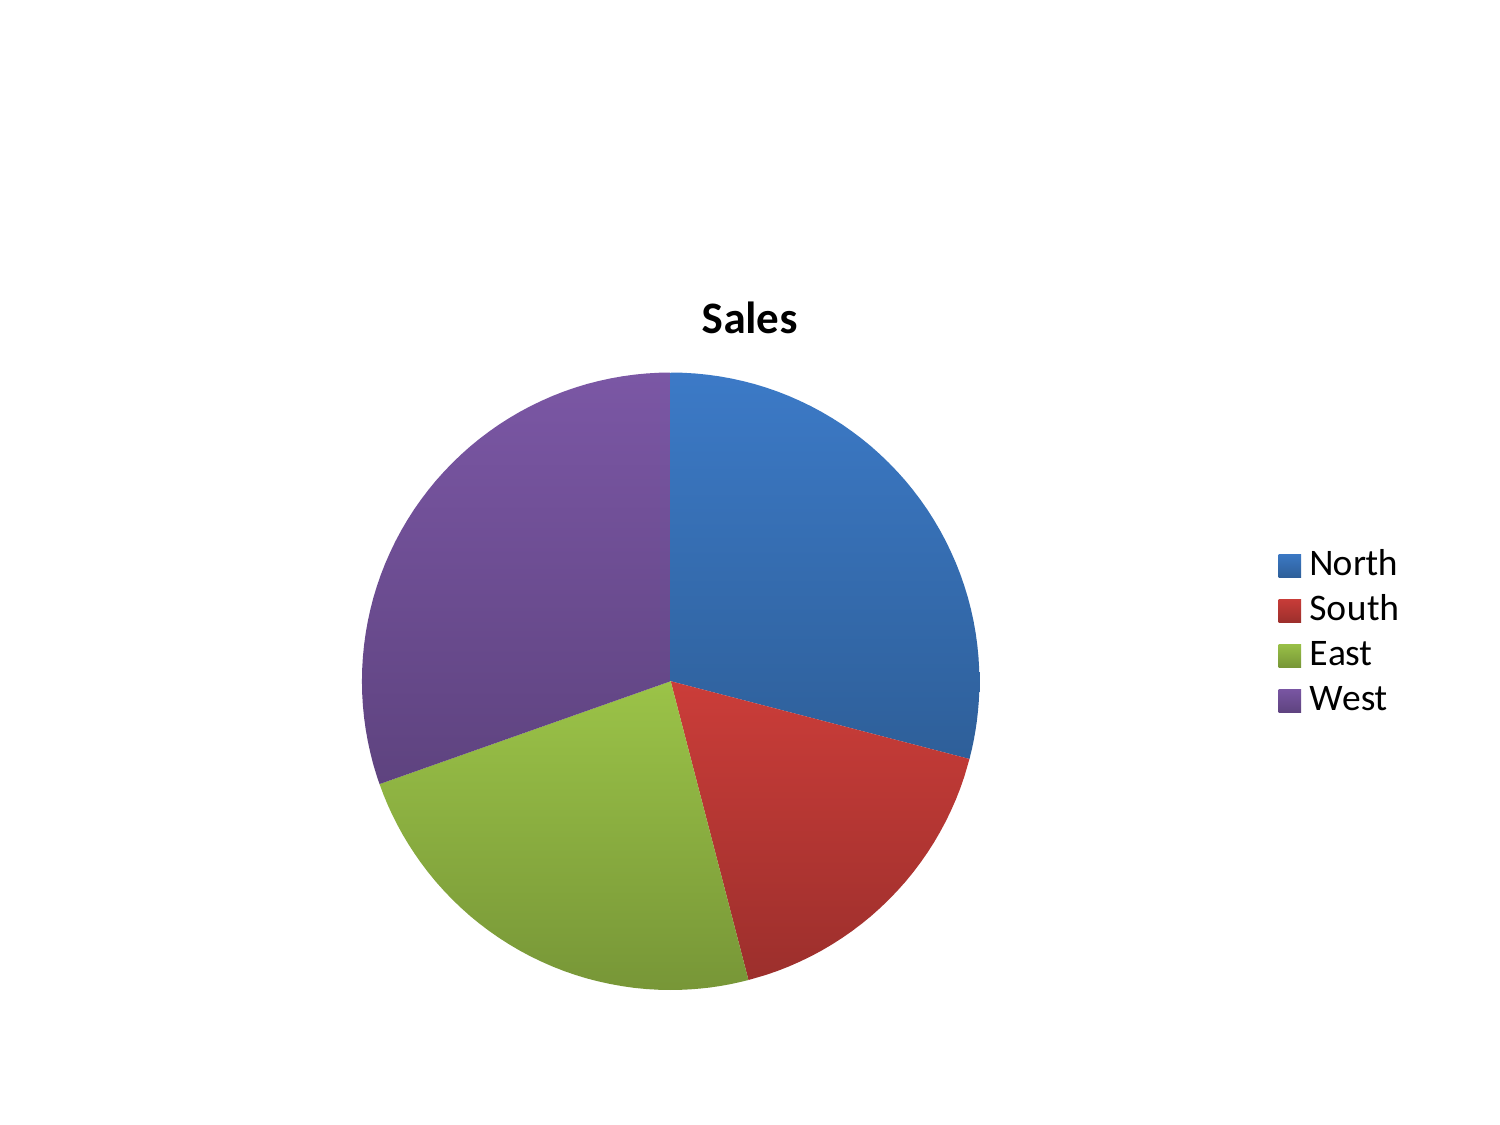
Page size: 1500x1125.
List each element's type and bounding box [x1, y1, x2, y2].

chart [74, 262, 1426, 1006]
